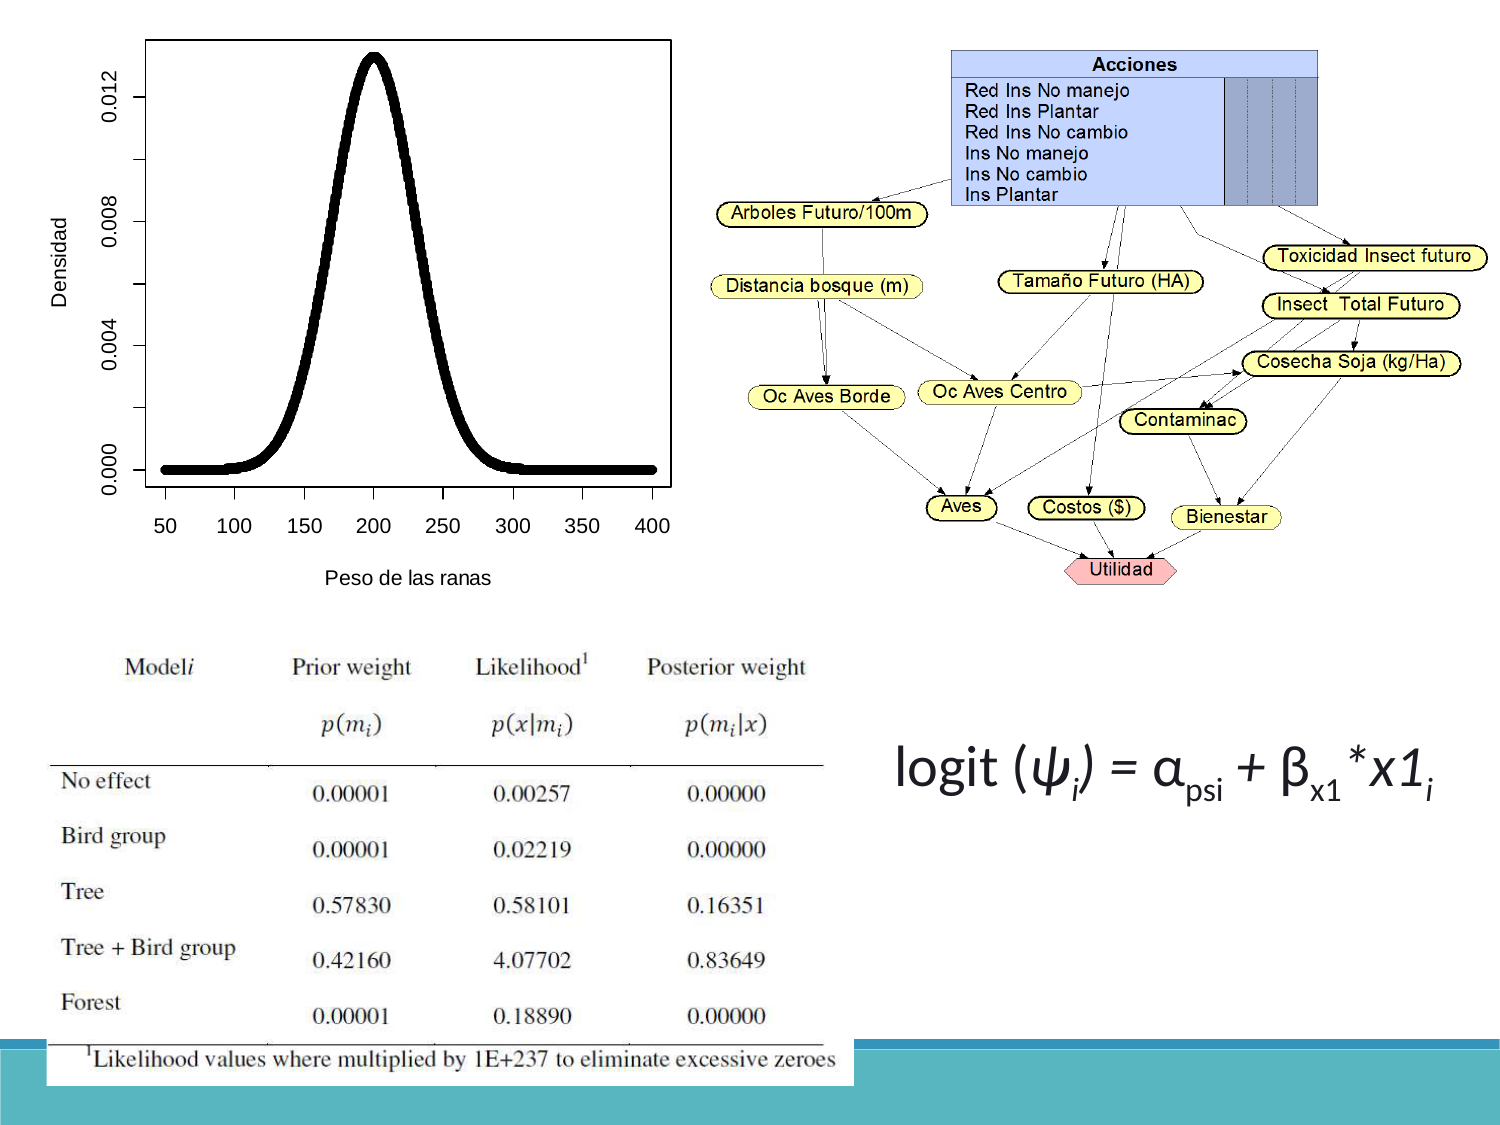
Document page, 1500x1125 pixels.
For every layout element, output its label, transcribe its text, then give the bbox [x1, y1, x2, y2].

picture [46, 632, 855, 1087]
text_box logit (ѱi) = αpsi + βx1*x1i [879, 720, 1495, 816]
picture [41, 17, 680, 611]
picture [702, 42, 1497, 592]
